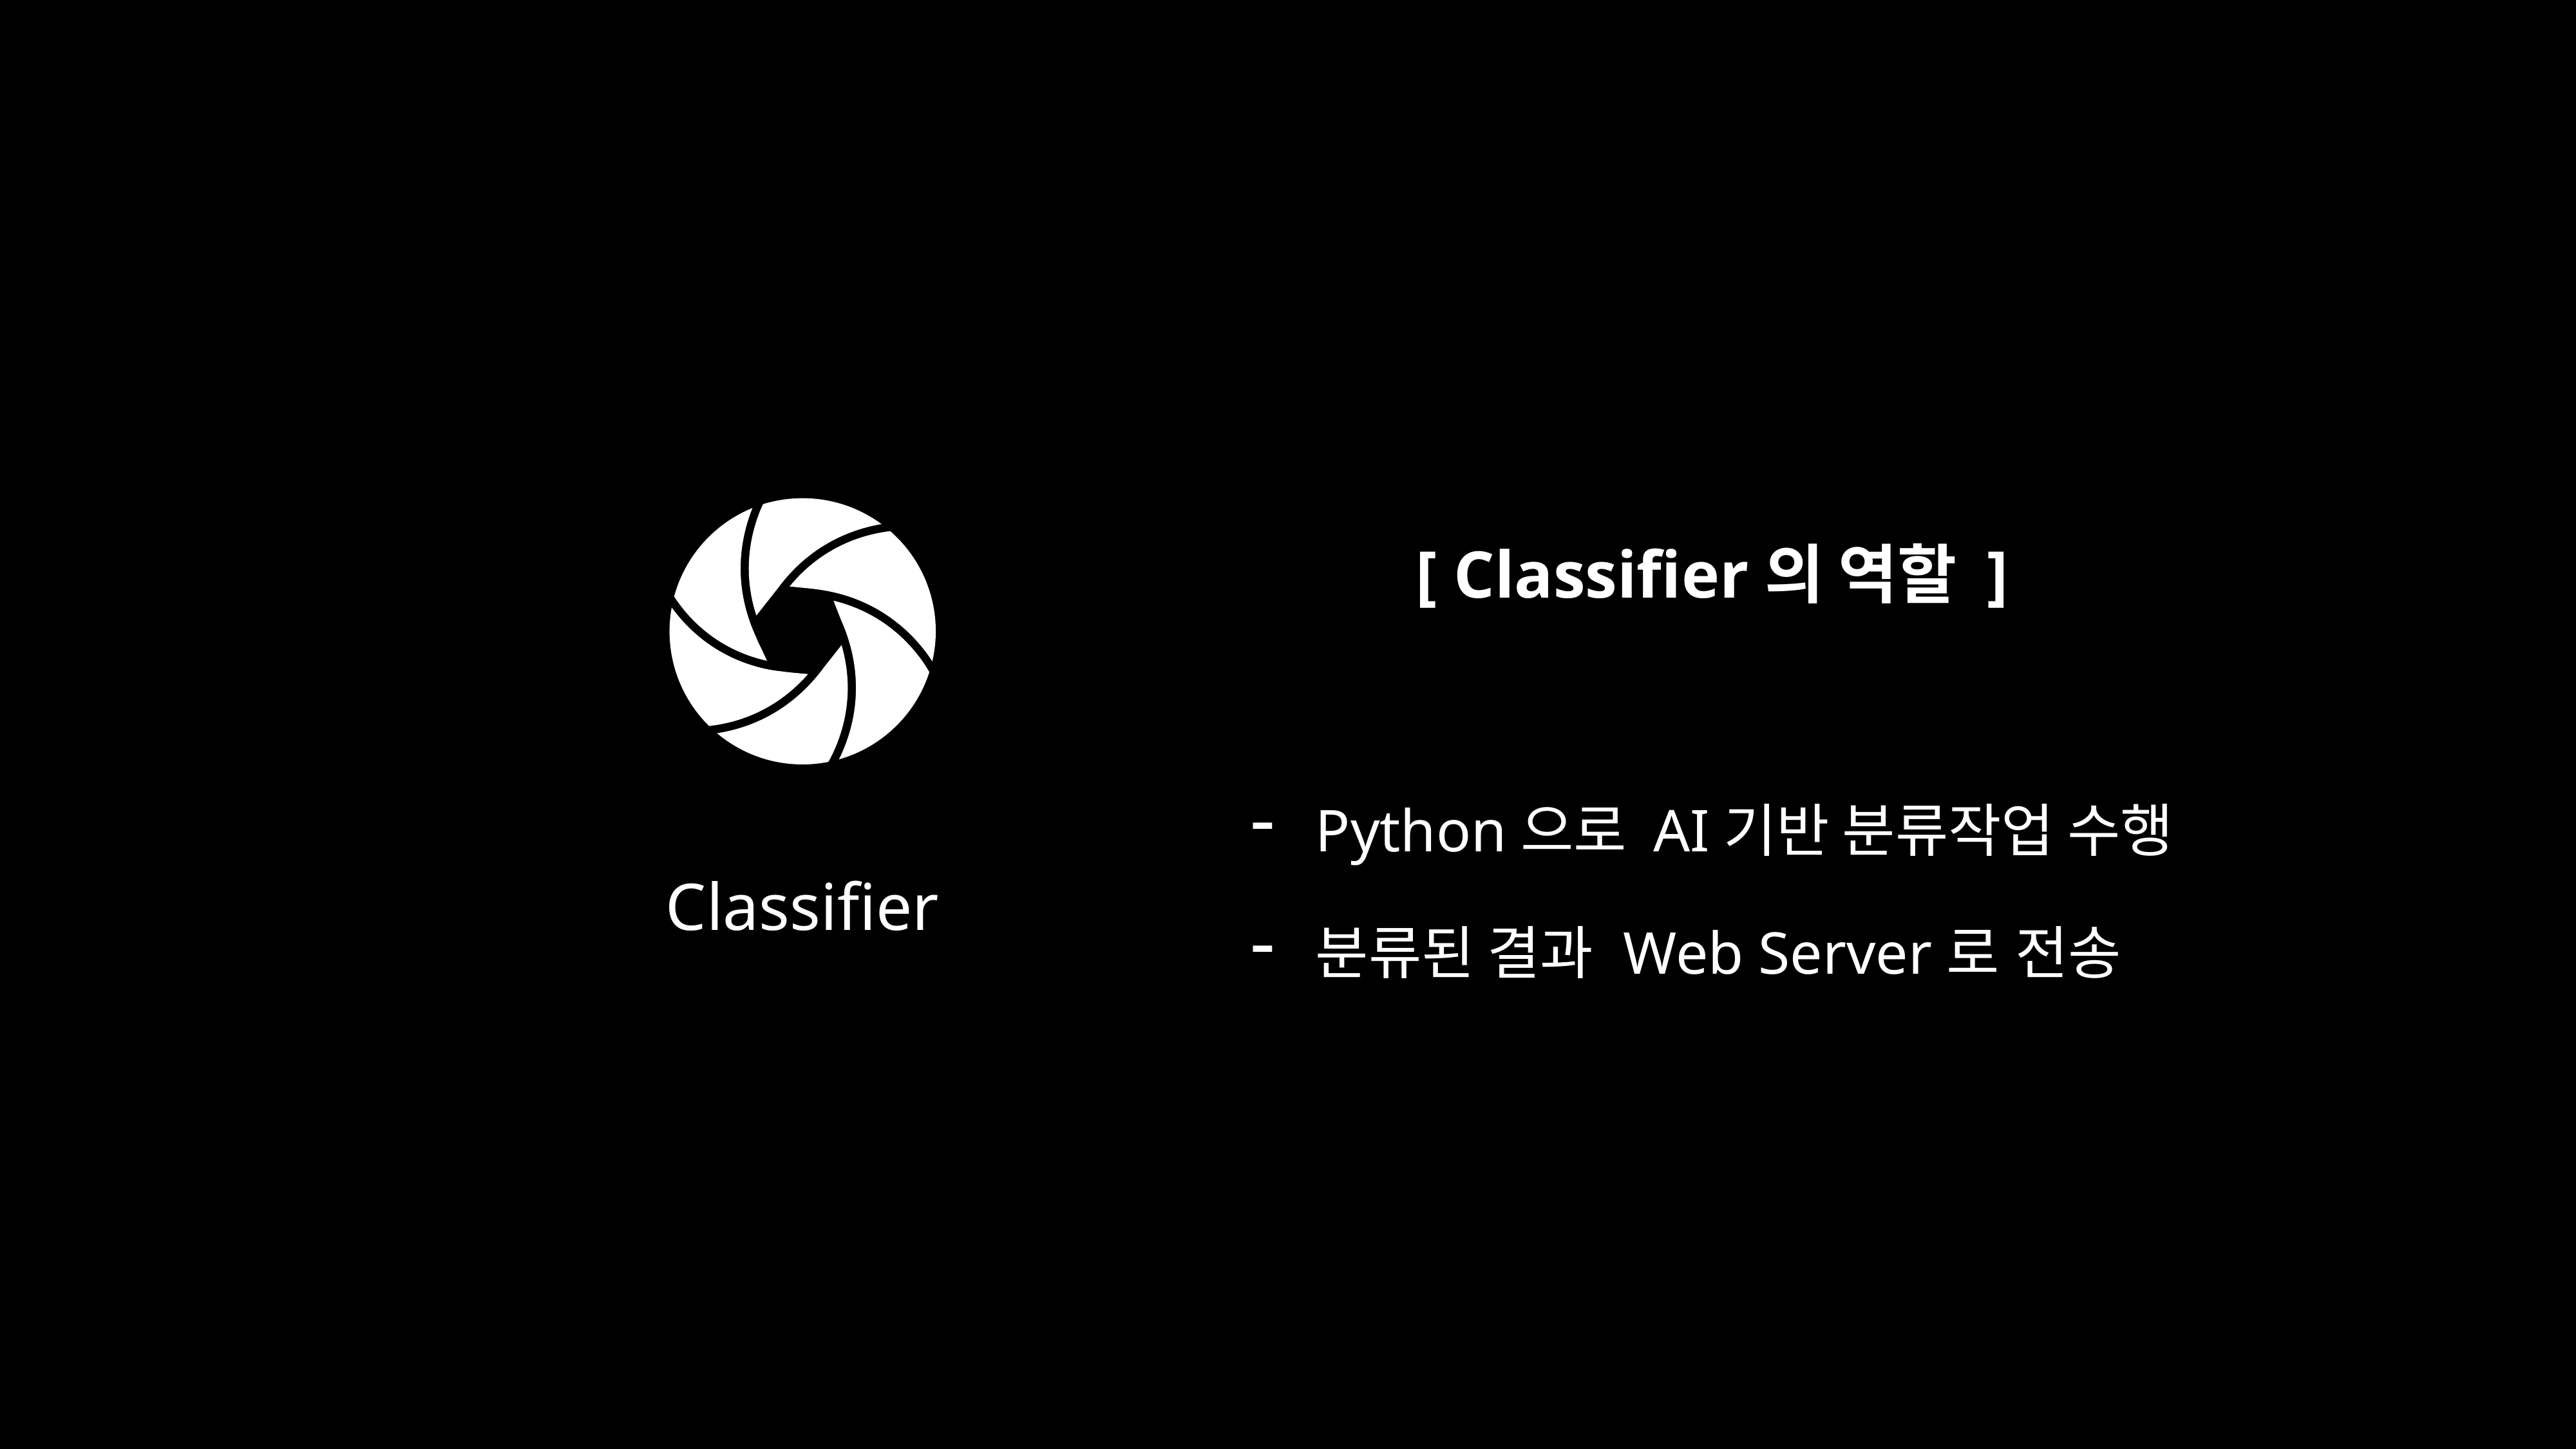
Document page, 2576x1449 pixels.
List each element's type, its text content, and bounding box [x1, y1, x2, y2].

text_box [ Classifier의 역할 ] Python으로 AI기반 분류작업 수행 분류된 결과 Web Server로 전송 [1245, 536, 2179, 992]
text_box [669, 498, 936, 951]
